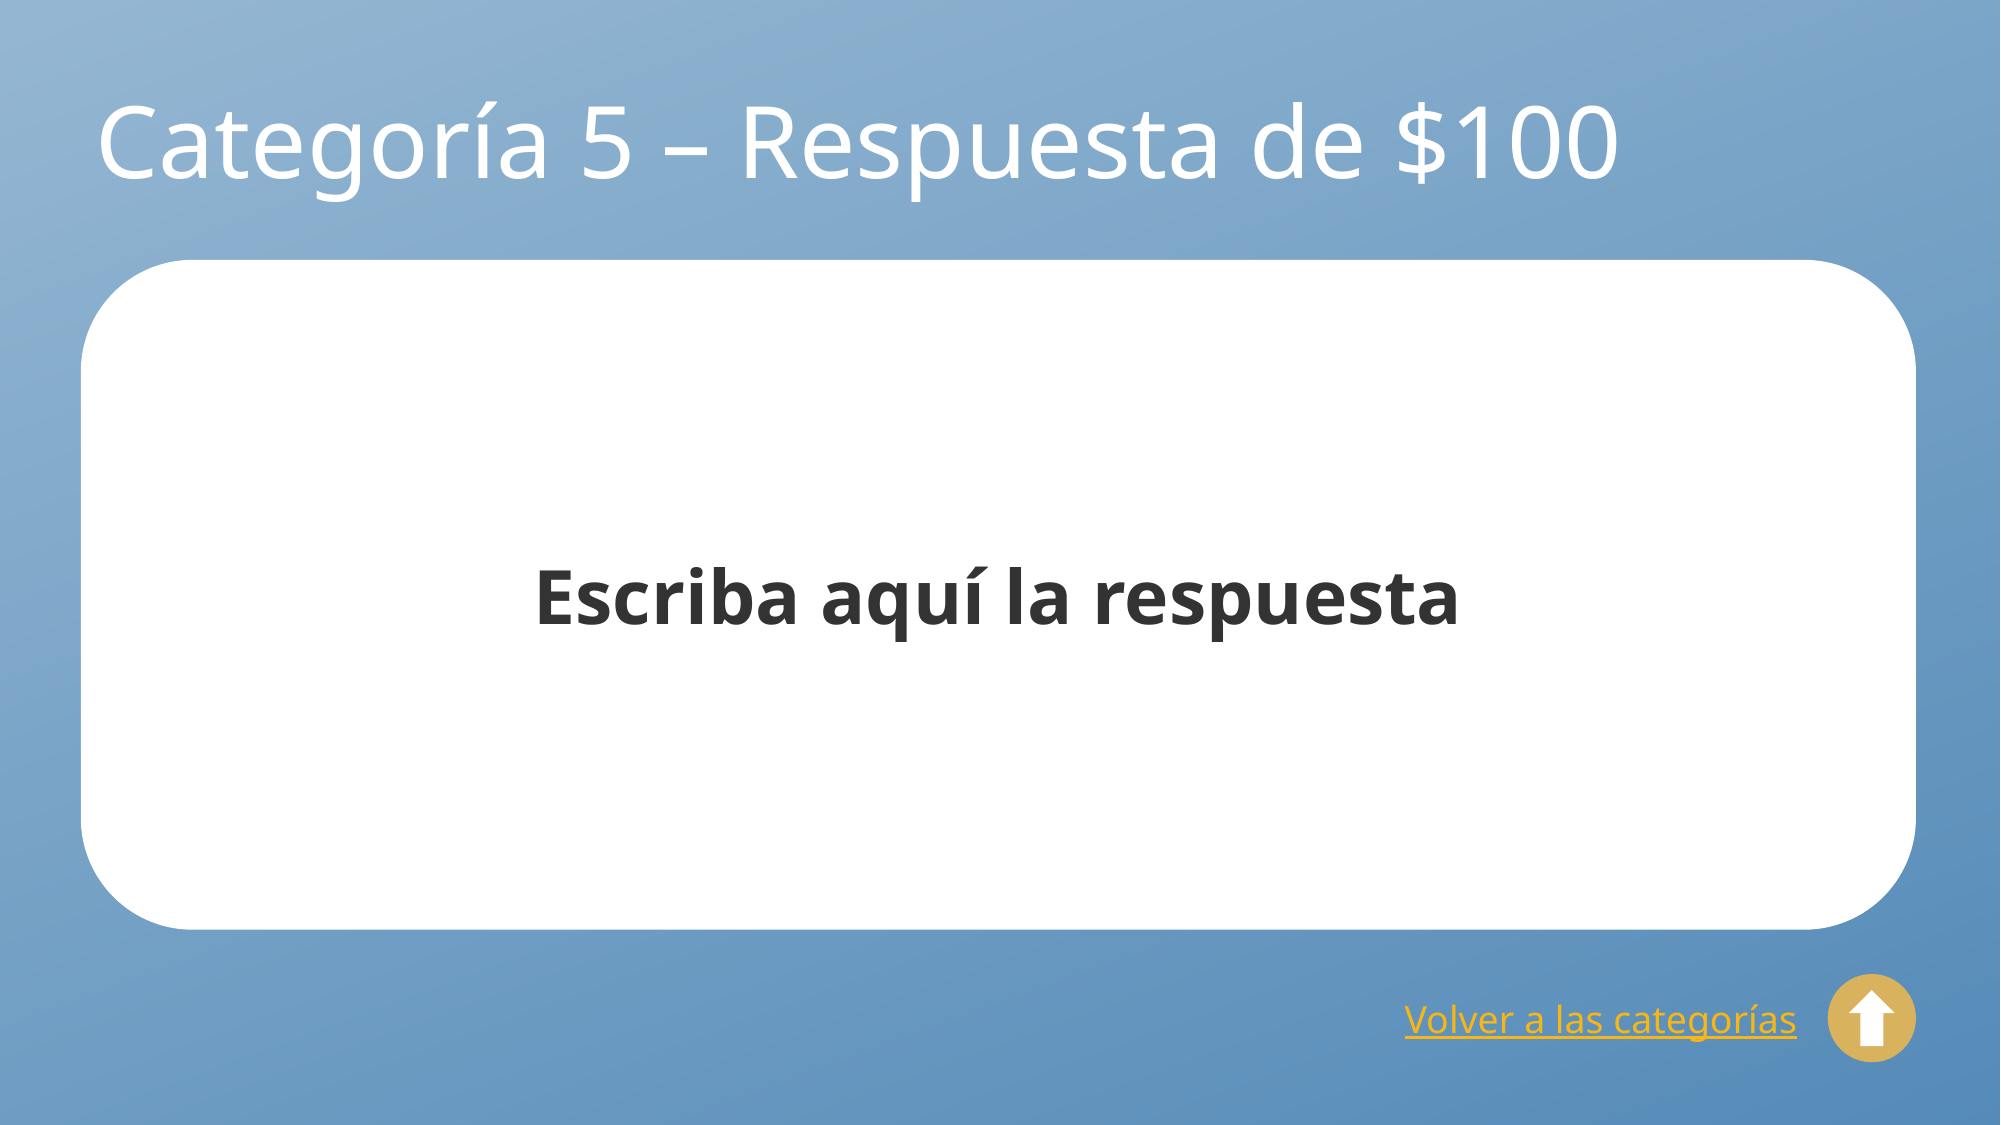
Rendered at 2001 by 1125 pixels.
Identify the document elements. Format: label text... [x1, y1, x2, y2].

text_box Volver a las categorías [1230, 988, 1813, 1055]
title Categoría 5 – Respuesta de $100 [80, 37, 1806, 255]
text_box Escriba aquí la respuesta [79, 258, 1917, 931]
text_box [1846, 988, 1898, 1048]
text_box [1826, 972, 1918, 1064]
